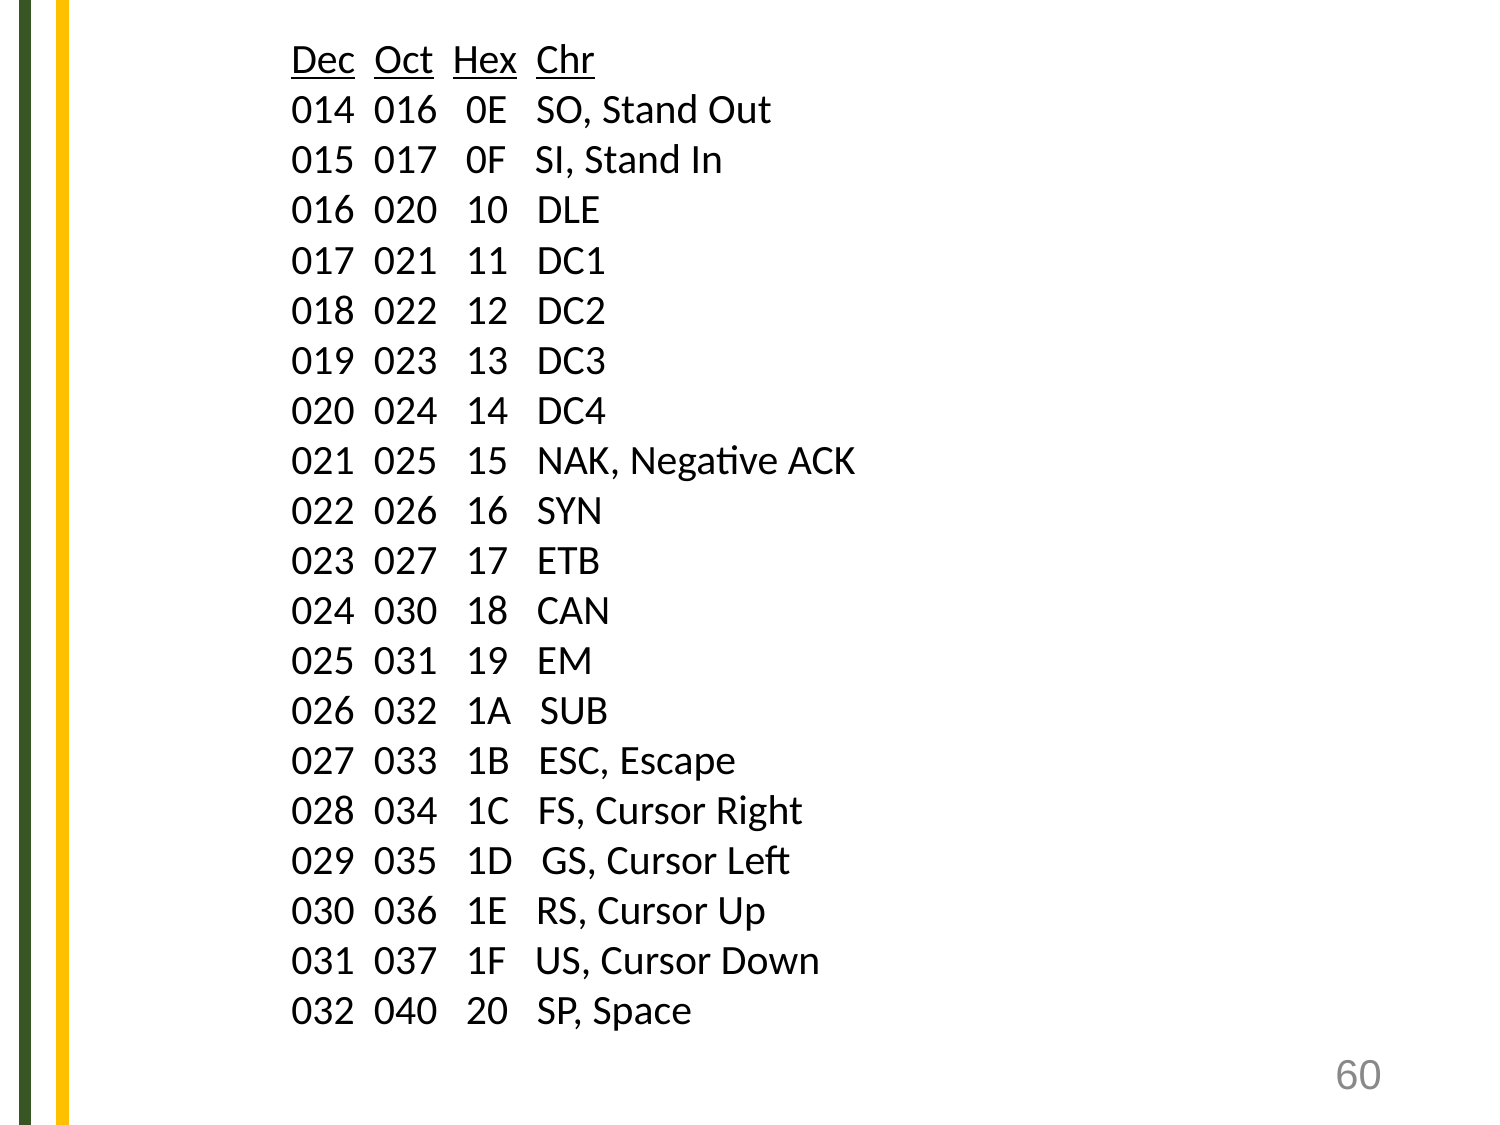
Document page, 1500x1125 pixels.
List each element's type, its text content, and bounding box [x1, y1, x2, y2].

slide_number 60 [1059, 1042, 1397, 1103]
text_box Dec Oct Hex Chr 014 016 0E SO, Stand Out 015 017 0F SI, Stand In 016 020 10 DLE 017 021 11 DC1 018 022 12 DC2 019 023 13 DC3 020 024 14 DC4 021 025 15 NAK, Negative ACK 022 026 16 SYN 023 027 17 ETB 024 030 18 CAN 025 031 19 EM 026 032 1A SUB 027 033 1B ESC, Escape 028 034 1C FS, Cursor Right 029 035 1D GS, Cursor Left 030 036 1E RS, Cursor Up 031 037 1F US, Cursor Down 032 040 20 SP, Space [276, 24, 948, 1041]
